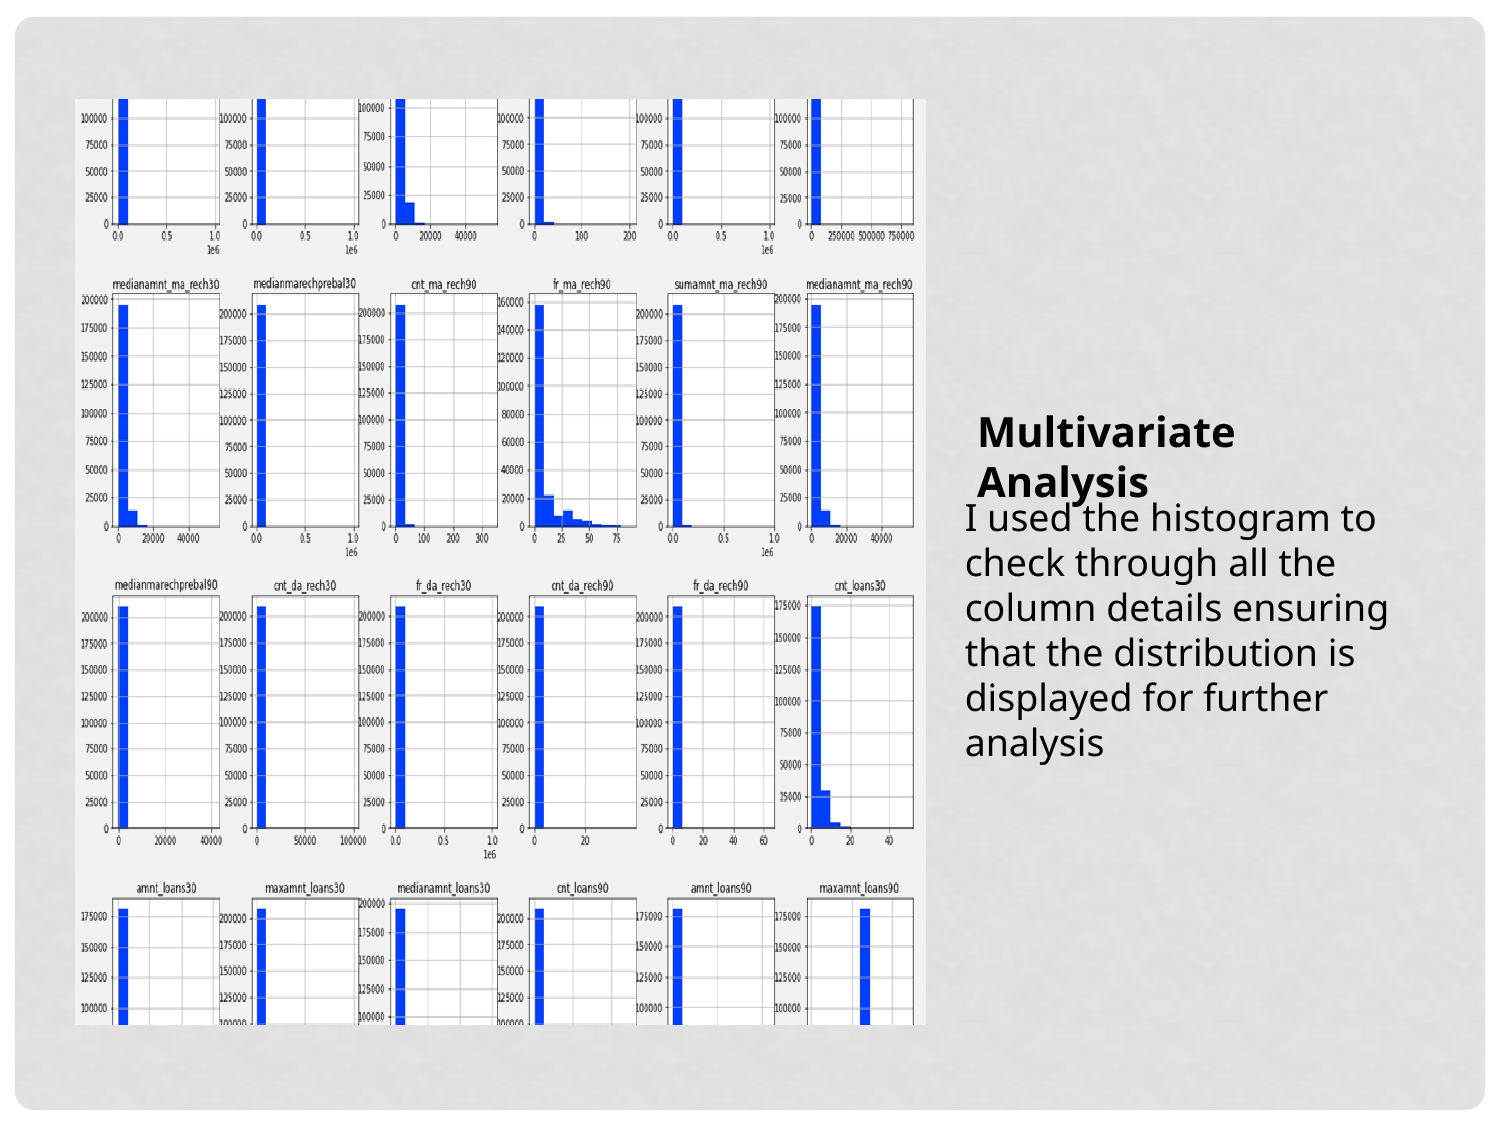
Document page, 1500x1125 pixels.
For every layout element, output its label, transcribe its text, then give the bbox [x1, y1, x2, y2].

picture [74, 99, 926, 1026]
text_box I used the histogram to check through all the column details ensuring that the distribution is displayed for further analysis [949, 486, 1463, 772]
text_box Multivariate Analysis [962, 398, 1425, 486]
